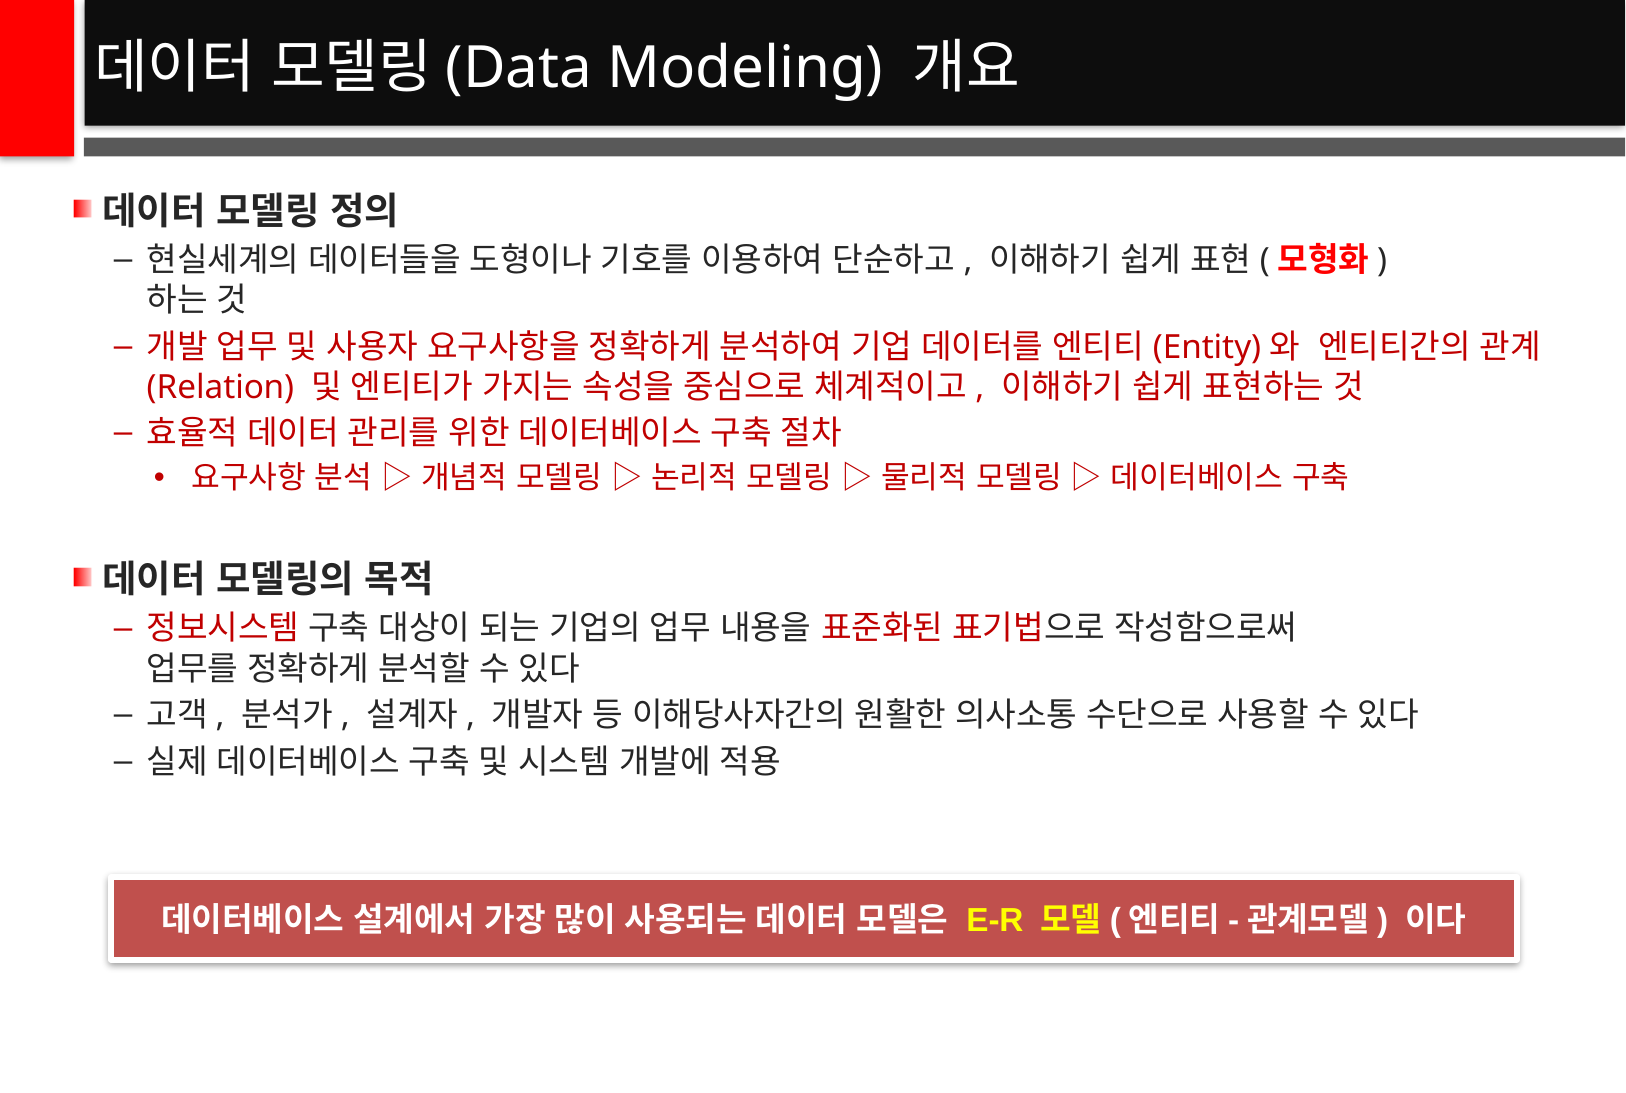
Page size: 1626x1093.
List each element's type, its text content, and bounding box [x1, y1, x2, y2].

title 데이터 모델링(Data Modeling) 개요 [79, 3, 1625, 126]
picture [72, 566, 94, 589]
text_box 데이터베이스 설계에서 가장 많이 사용되는 데이터 모델은 E-R 모델(엔티티-관계모델) 이다 [108, 874, 1520, 963]
list 데이터 모델링 정의 현실세계의 데이터들을 도형이나 기호를 이용하여 단순하고, 이해하기 쉽게 표현(모형화) 하는 것 개발 업무 및 사용자 요구사항을 정확하게 분석하여 기업 데이터를 엔티티(Entity)와 엔티티간의 관계(Relation) 및 엔티티가 가지는 속성을 중심으로 체계적이고, 이해하기 쉽게 표현하는 것 효율적 데이터 관리를 위한 데이터베이스 구축 절차 요구사항 분석 ▷ 개념적 모델링 ▷ 논리적 모델링 ▷ 물리적 모델링 ▷ 데이터베이스 구축 데이터 모델링의 목적 정보시스템 구축 대상이 되는 기업의 업무 내용을 표준화된 표기법으로 작성함으로써 업무를 정확하게 분석할 수 있다 고객, 분석가, 설계자, 개발자 등 이해당사자간의 원활한 의사소통 수단으로 사용할 수 있다 실제 데이터베이스 구축 및 시스템 개발에 적용 [57, 179, 1568, 1019]
picture [72, 198, 94, 220]
